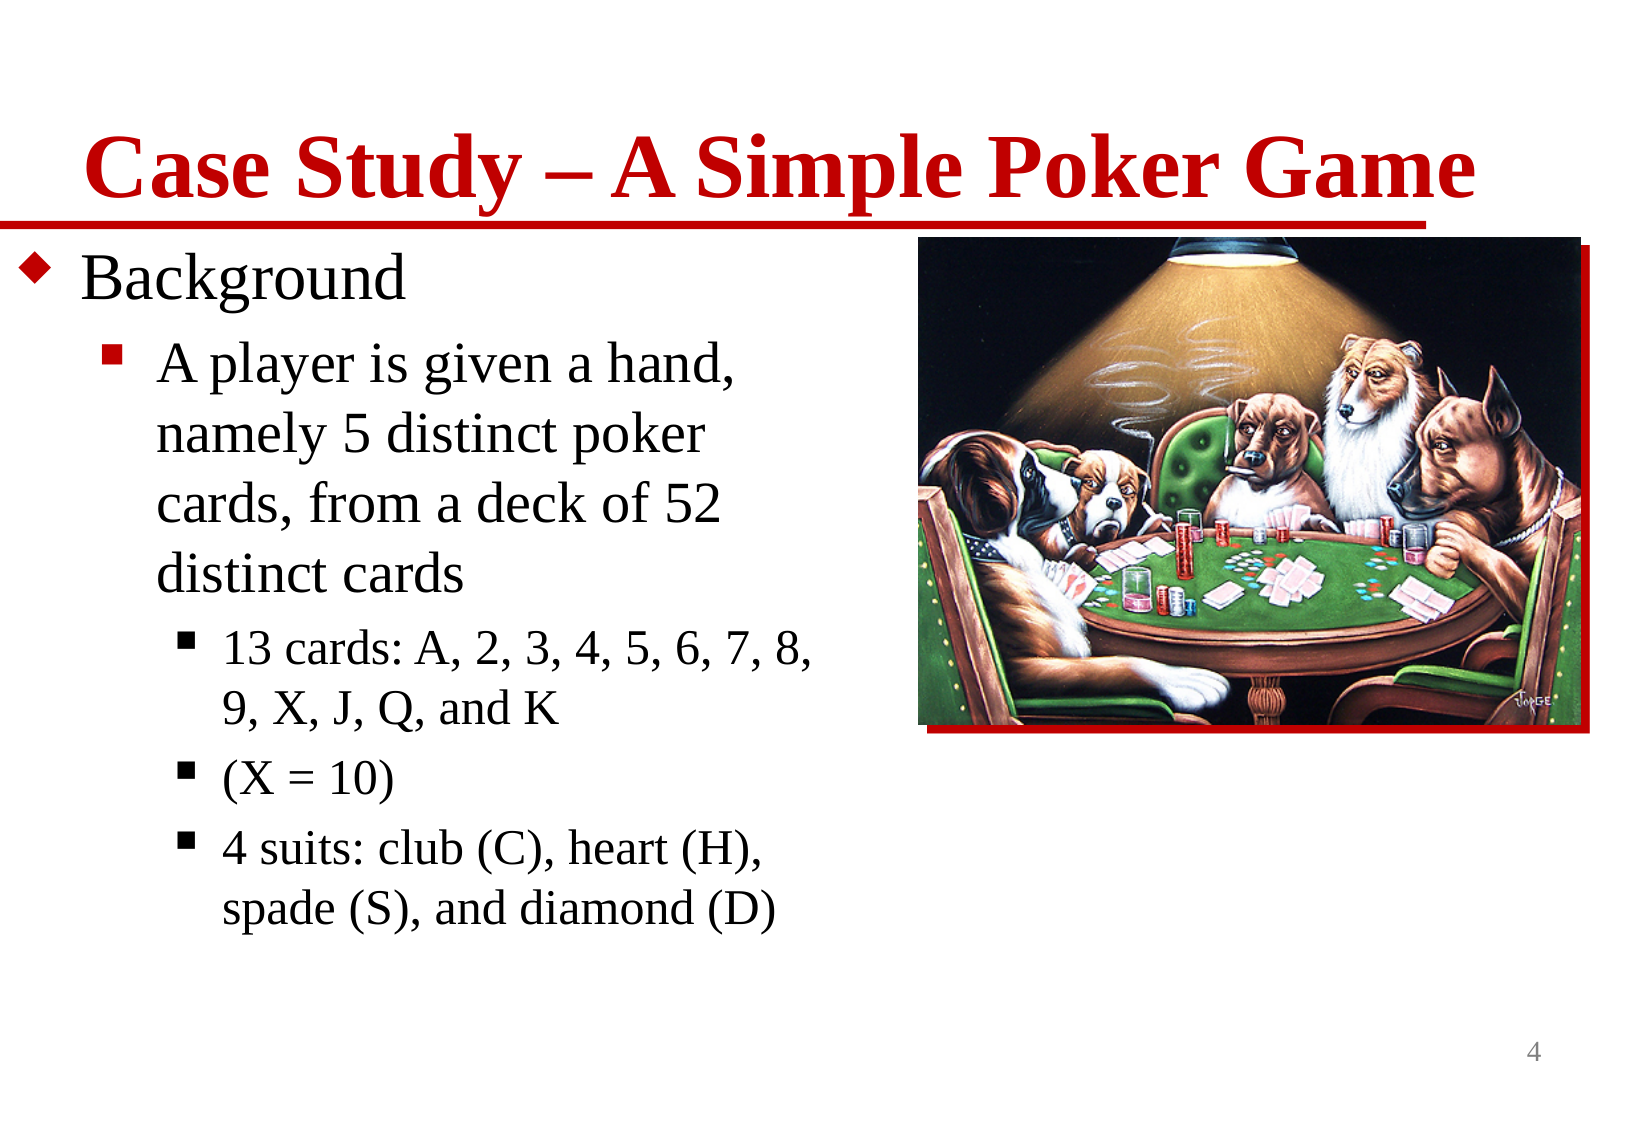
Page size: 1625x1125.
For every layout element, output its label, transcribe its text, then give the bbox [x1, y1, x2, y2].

text_box 4 [1218, 1012, 1557, 1088]
list Background A player is given a hand, namely 5 distinct poker cards, from a deck of 52 distinct cards 13 cards: A, 2, 3, 4, 5, 6, 7, 8, 9, X, J, Q, and K (X = 10) 4 suits: club (C), heart (H), spade (S), and diamond (D) [0, 224, 857, 900]
picture [918, 237, 1582, 726]
title Case Study – A Simple Poker Game [67, 43, 1550, 225]
